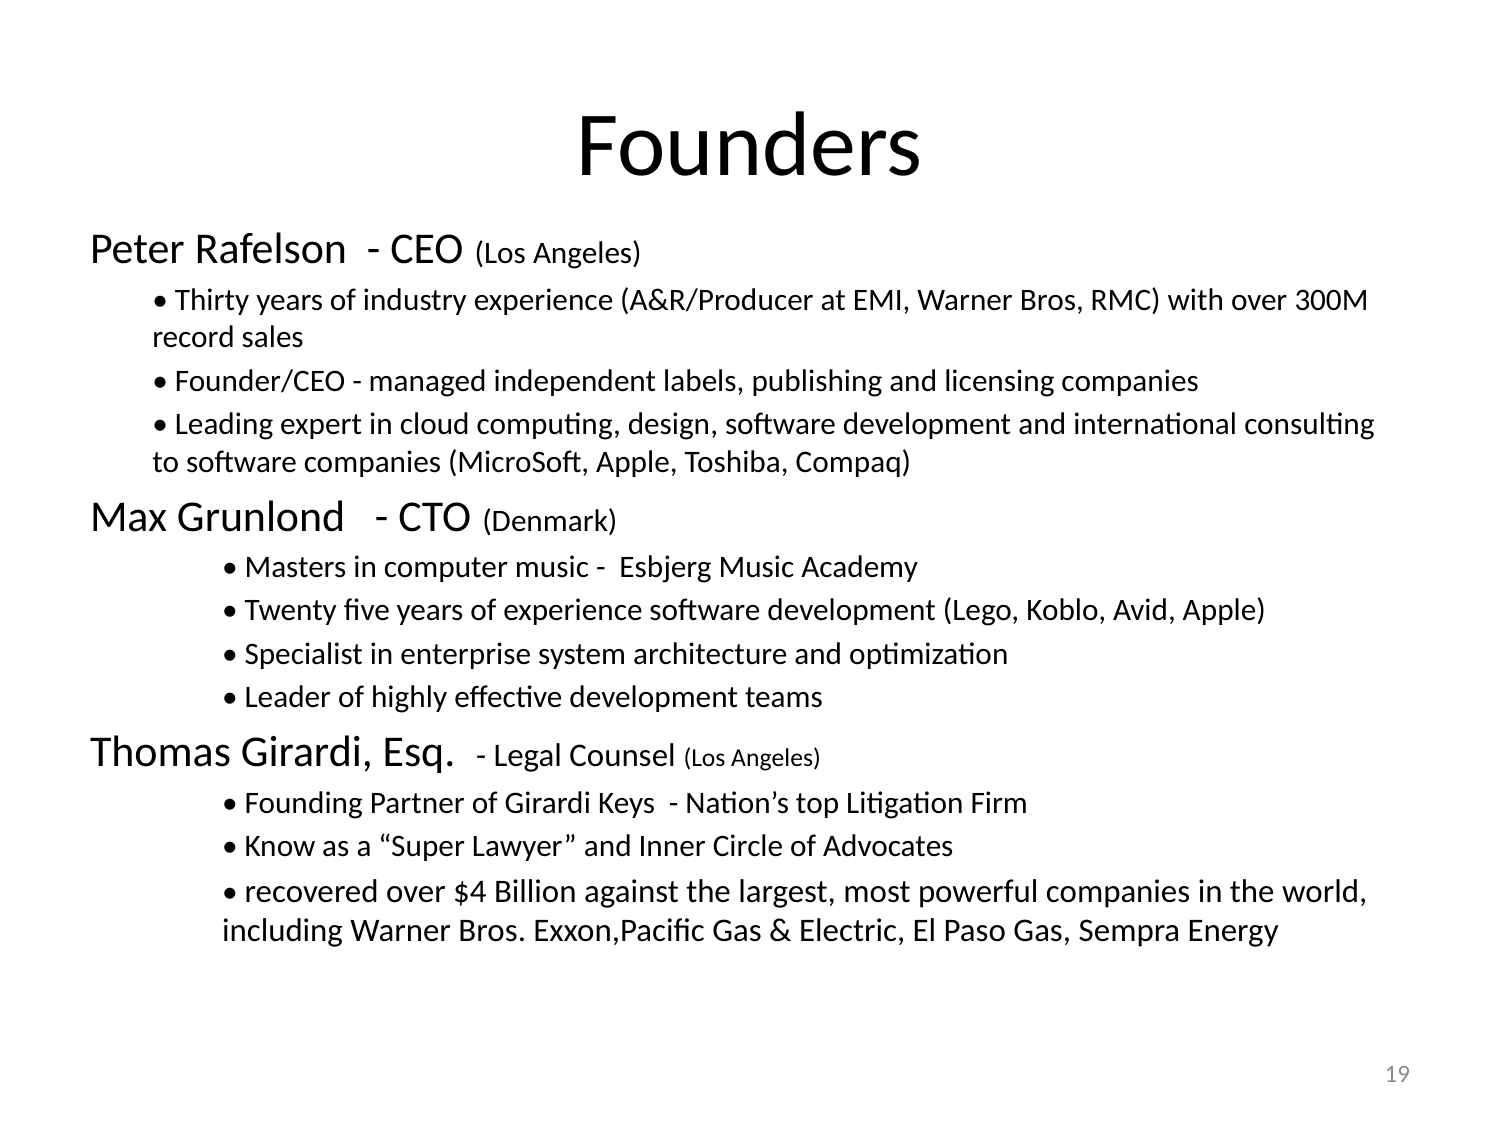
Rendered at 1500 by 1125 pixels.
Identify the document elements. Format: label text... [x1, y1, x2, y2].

slide_number 19 [1074, 1042, 1425, 1103]
title Founders [75, 45, 1425, 212]
list Peter Rafelson - CEO (Los Angeles) • Thirty years of industry experience (A&R/Producer at EMI, Warner Bros, RMC) with over 300M record sales • Founder/CEO - managed independent labels, publishing and licensing companies • Leading expert in cloud computing, design, software development and international consulting to software companies (MicroSoft, Apple, Toshiba, Compaq) Max Grunlond - CTO (Denmark) • Masters in computer music - Esbjerg Music Academy • Twenty five years of experience software development (Lego, Koblo, Avid, Apple) • Specialist in enterprise system architecture and optimization • Leader of highly effective development teams Thomas Girardi, Esq. - Legal Counsel (Los Angeles) • Founding Partner of Girardi Keys - Nation’s top Litigation Firm • Know as a “Super Lawyer” and Inner Circle of Advocates • recovered over $4 Billion against the largest, most powerful companies in the world, including Warner Bros. Exxon,Pacific Gas & Electric, El Paso Gas, Sempra Energy [75, 212, 1425, 1043]
